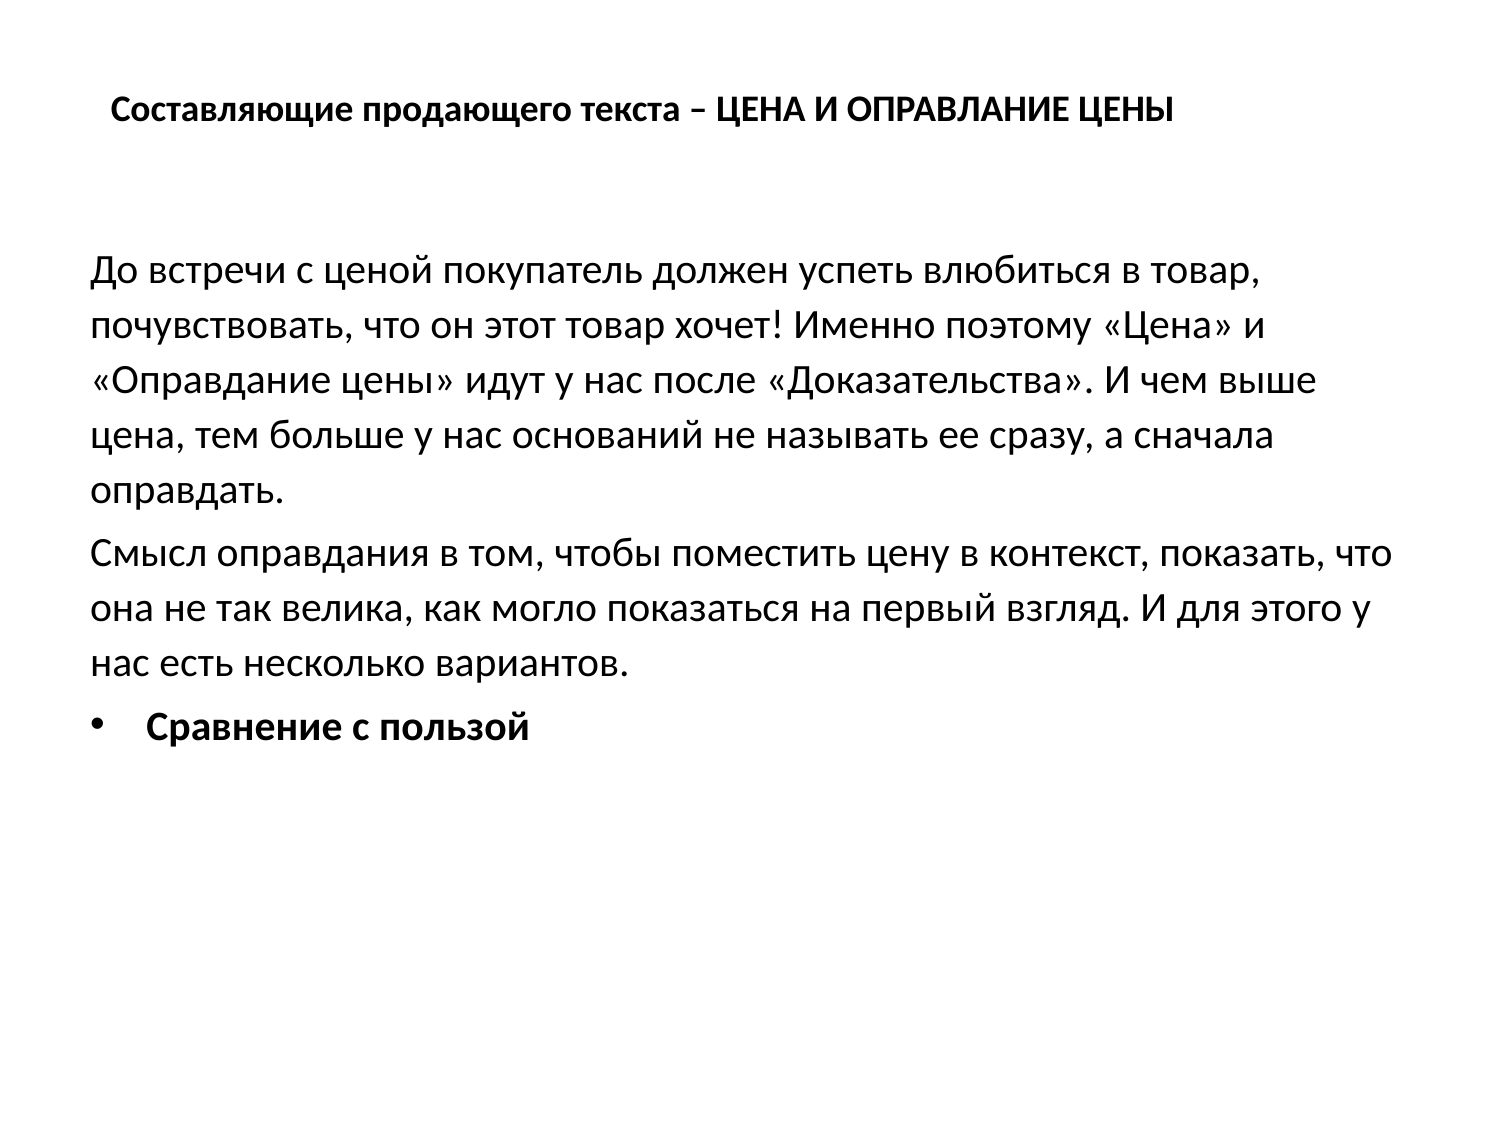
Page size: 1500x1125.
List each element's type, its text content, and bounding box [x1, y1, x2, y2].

text_box Составляющие продающего текста – ЦЕНА И ОПРАВЛАНИЕ ЦЕНЫ [96, 76, 1191, 137]
list До встречи с ценой покупатель должен успеть влюбиться в товар, почувствовать, что он этот товар хочет! Именно поэтому «Цена» и «Оправдание цены» идут у нас после «Доказательства». И чем выше цена, тем больше у нас оснований не называть ее сразу, а сначала оправдать. Смысл оправдания в том, чтобы поместить цену в контекст, показать, что она не так велика, как могло показаться на первый взгляд. И для этого у нас есть несколько вариантов. Сравнение с пользой [75, 228, 1425, 1084]
